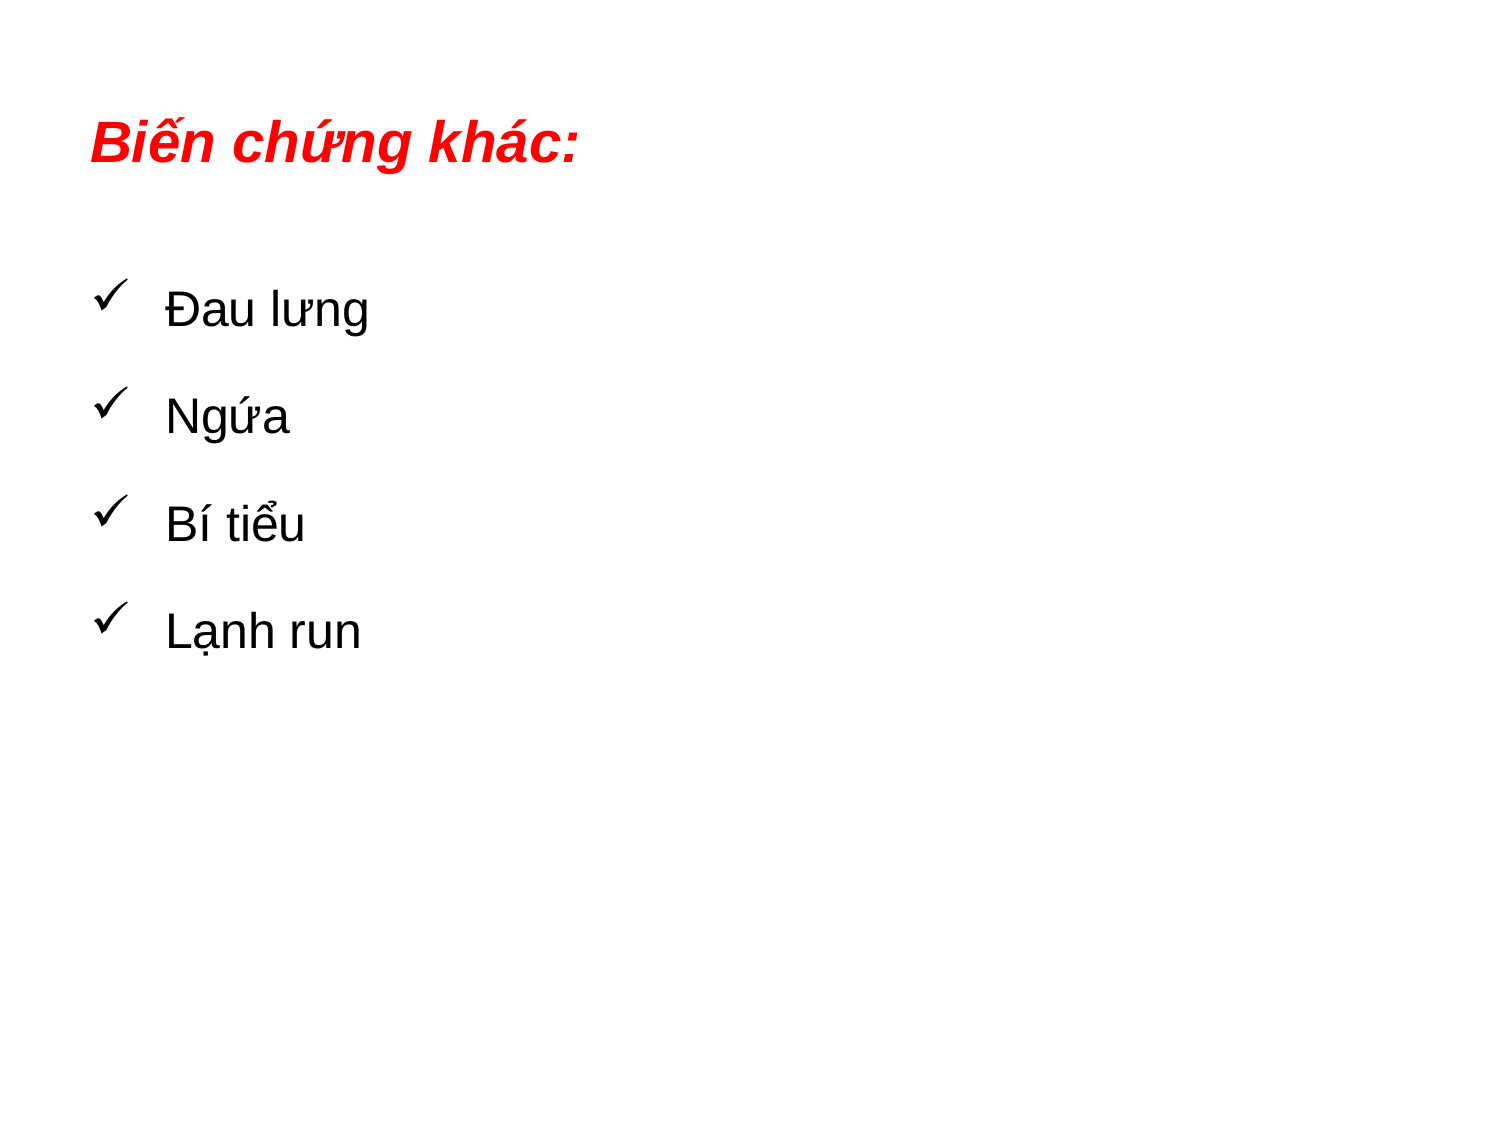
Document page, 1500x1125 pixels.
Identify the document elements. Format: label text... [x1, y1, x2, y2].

list Đau lưng Ngứa Bí tiểu Lạnh run [75, 262, 1425, 1005]
title Biến chứng khác: [75, 45, 1425, 233]
